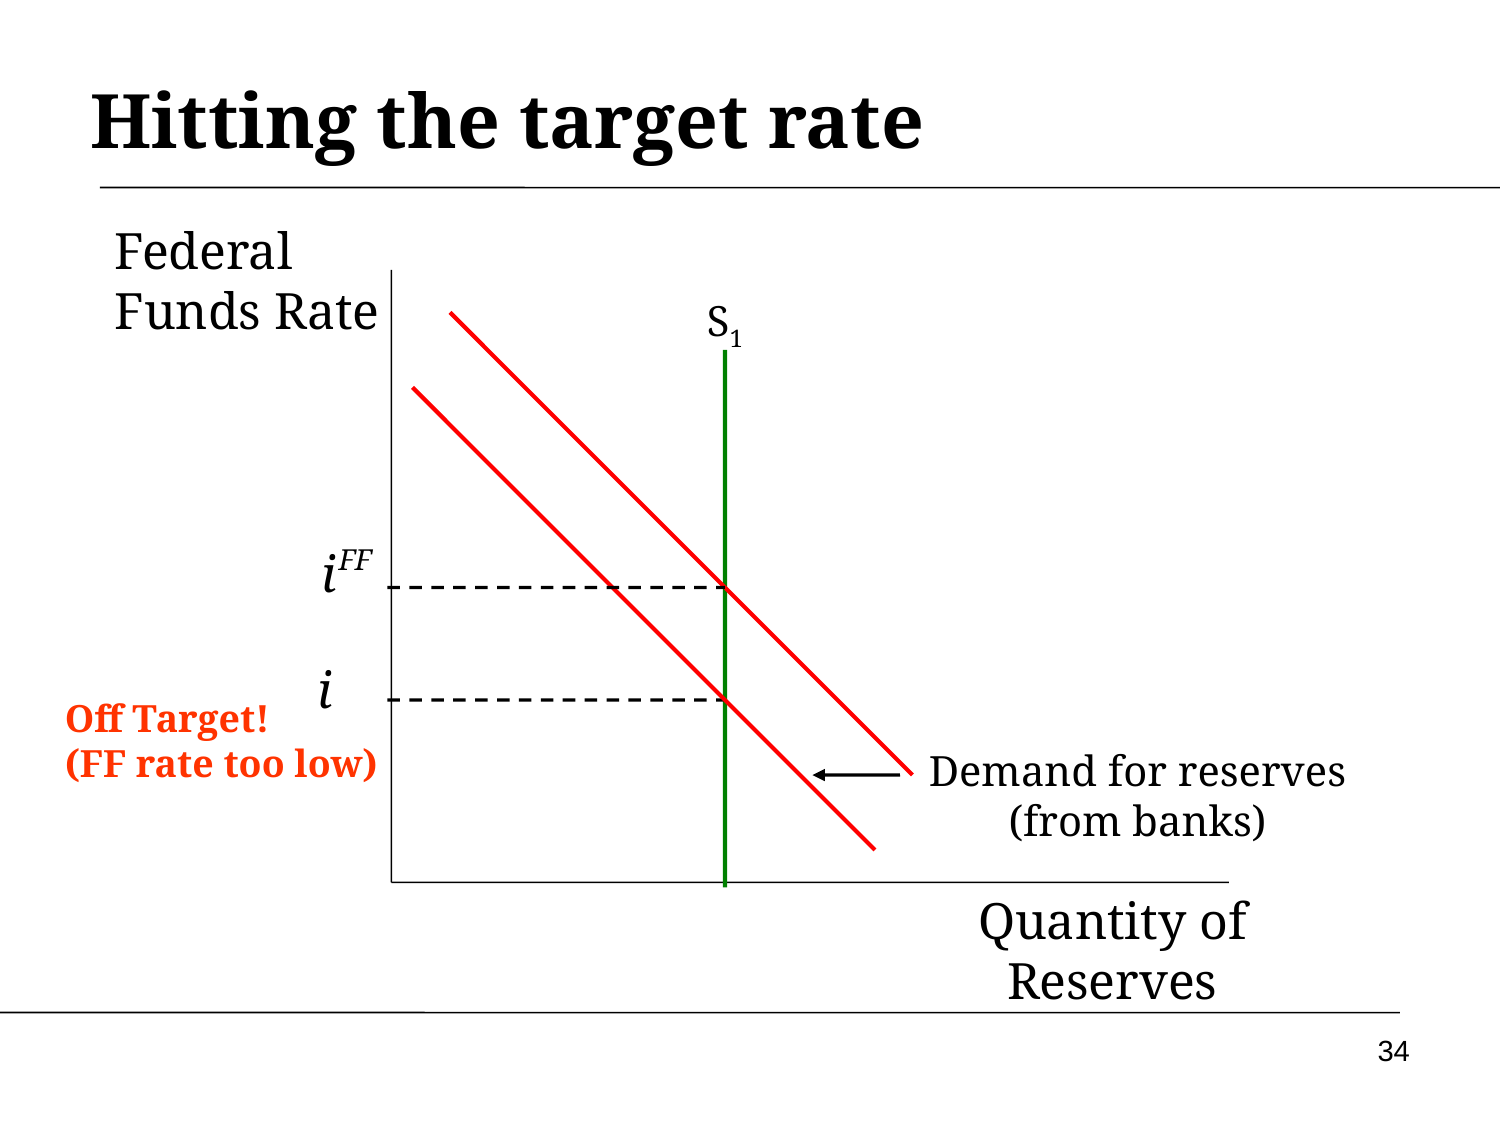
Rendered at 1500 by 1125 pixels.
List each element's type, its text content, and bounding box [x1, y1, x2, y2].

text_box Federal Funds Rate [99, 212, 450, 348]
text_box S1 [662, 287, 788, 360]
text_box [318, 542, 376, 600]
text_box Quantity of Reserves [887, 882, 1338, 1017]
slide_number 34 [1074, 1024, 1426, 1103]
text_box [812, 768, 901, 782]
title Hitting the target rate [75, 50, 1425, 188]
text_box Off Target! (FF rate too low) [49, 687, 563, 793]
text_box Demand for reserves (from banks) [912, 737, 1363, 853]
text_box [314, 666, 336, 715]
